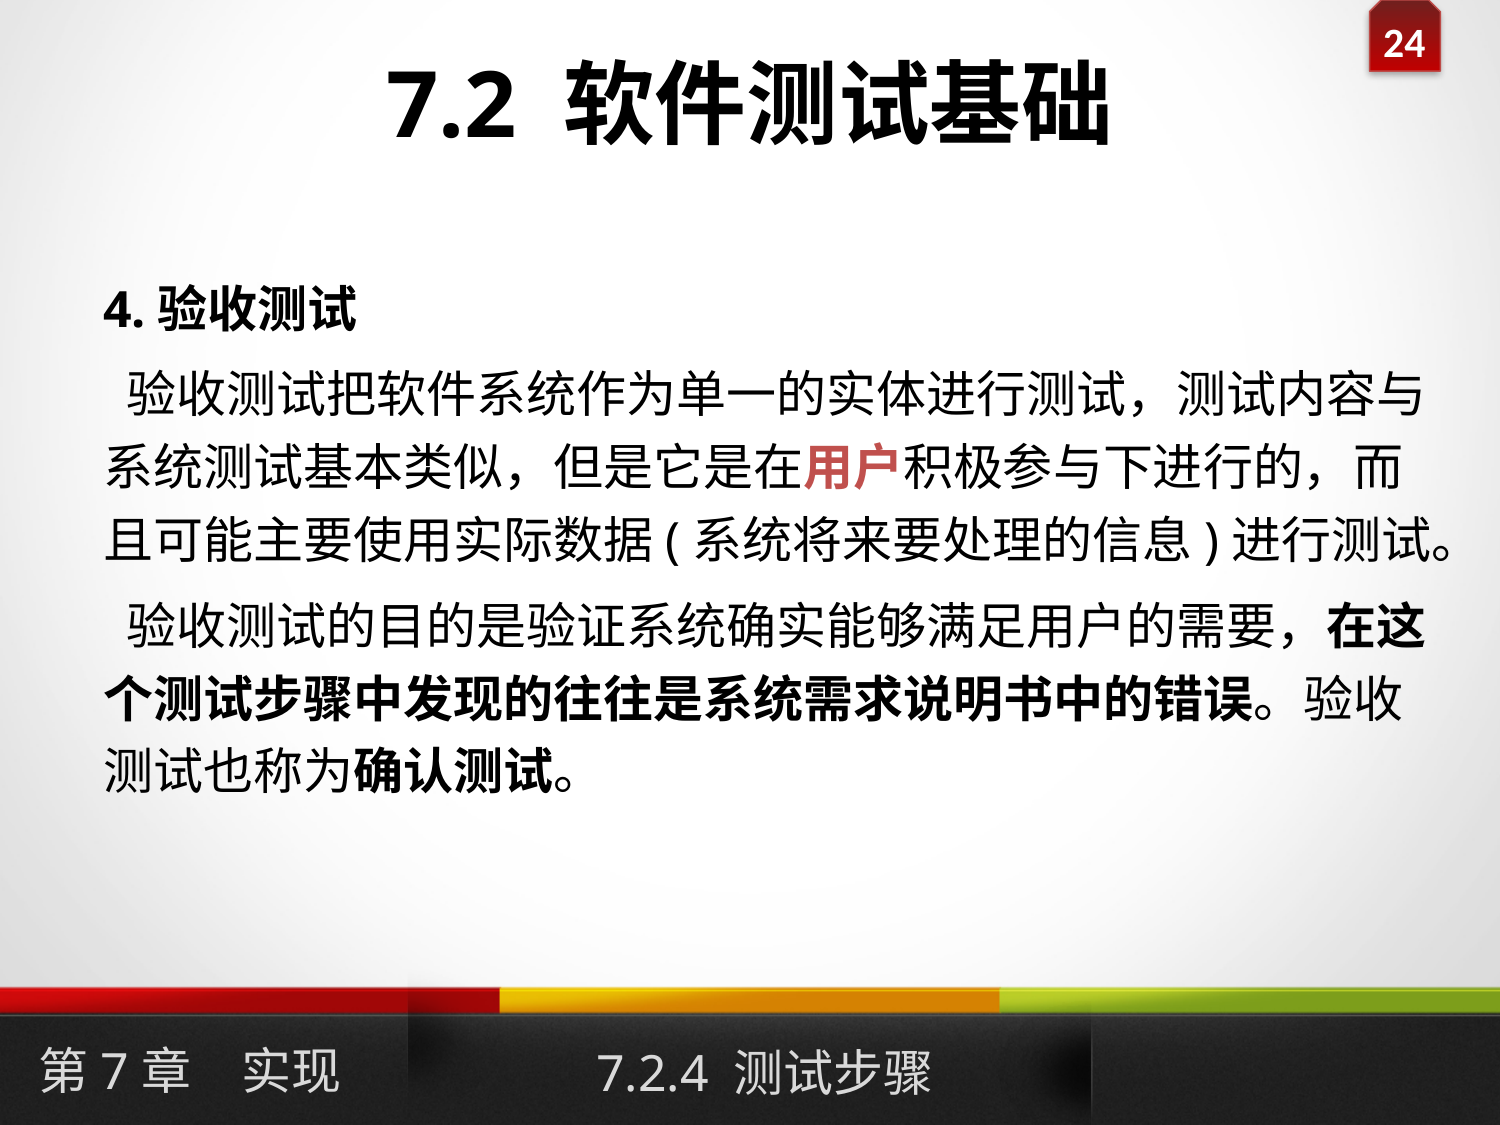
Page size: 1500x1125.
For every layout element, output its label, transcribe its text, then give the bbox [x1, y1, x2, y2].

text_box 第7章 实现 [0, 1032, 380, 1108]
text_box 4.验收测试 验收测试把软件系统作为单一的实体进行测试，测试内容与系统测试基本类似，但是它是在用户积极参与下进行的，而且可能主要使用实际数据(系统将来要处理的信息)进行测试。 验收测试的目的是验证系统确实能够满足用户的需要，在这个测试步骤中发现的往往是系统需求说明书中的错误。验收测试也称为确认测试。 [88, 257, 1459, 808]
text_box 7.2.4 测试步骤 [458, 1032, 1073, 1111]
picture [0, 0, 1500, 1125]
title 7.2 软件测试基础 [75, 7, 1425, 195]
